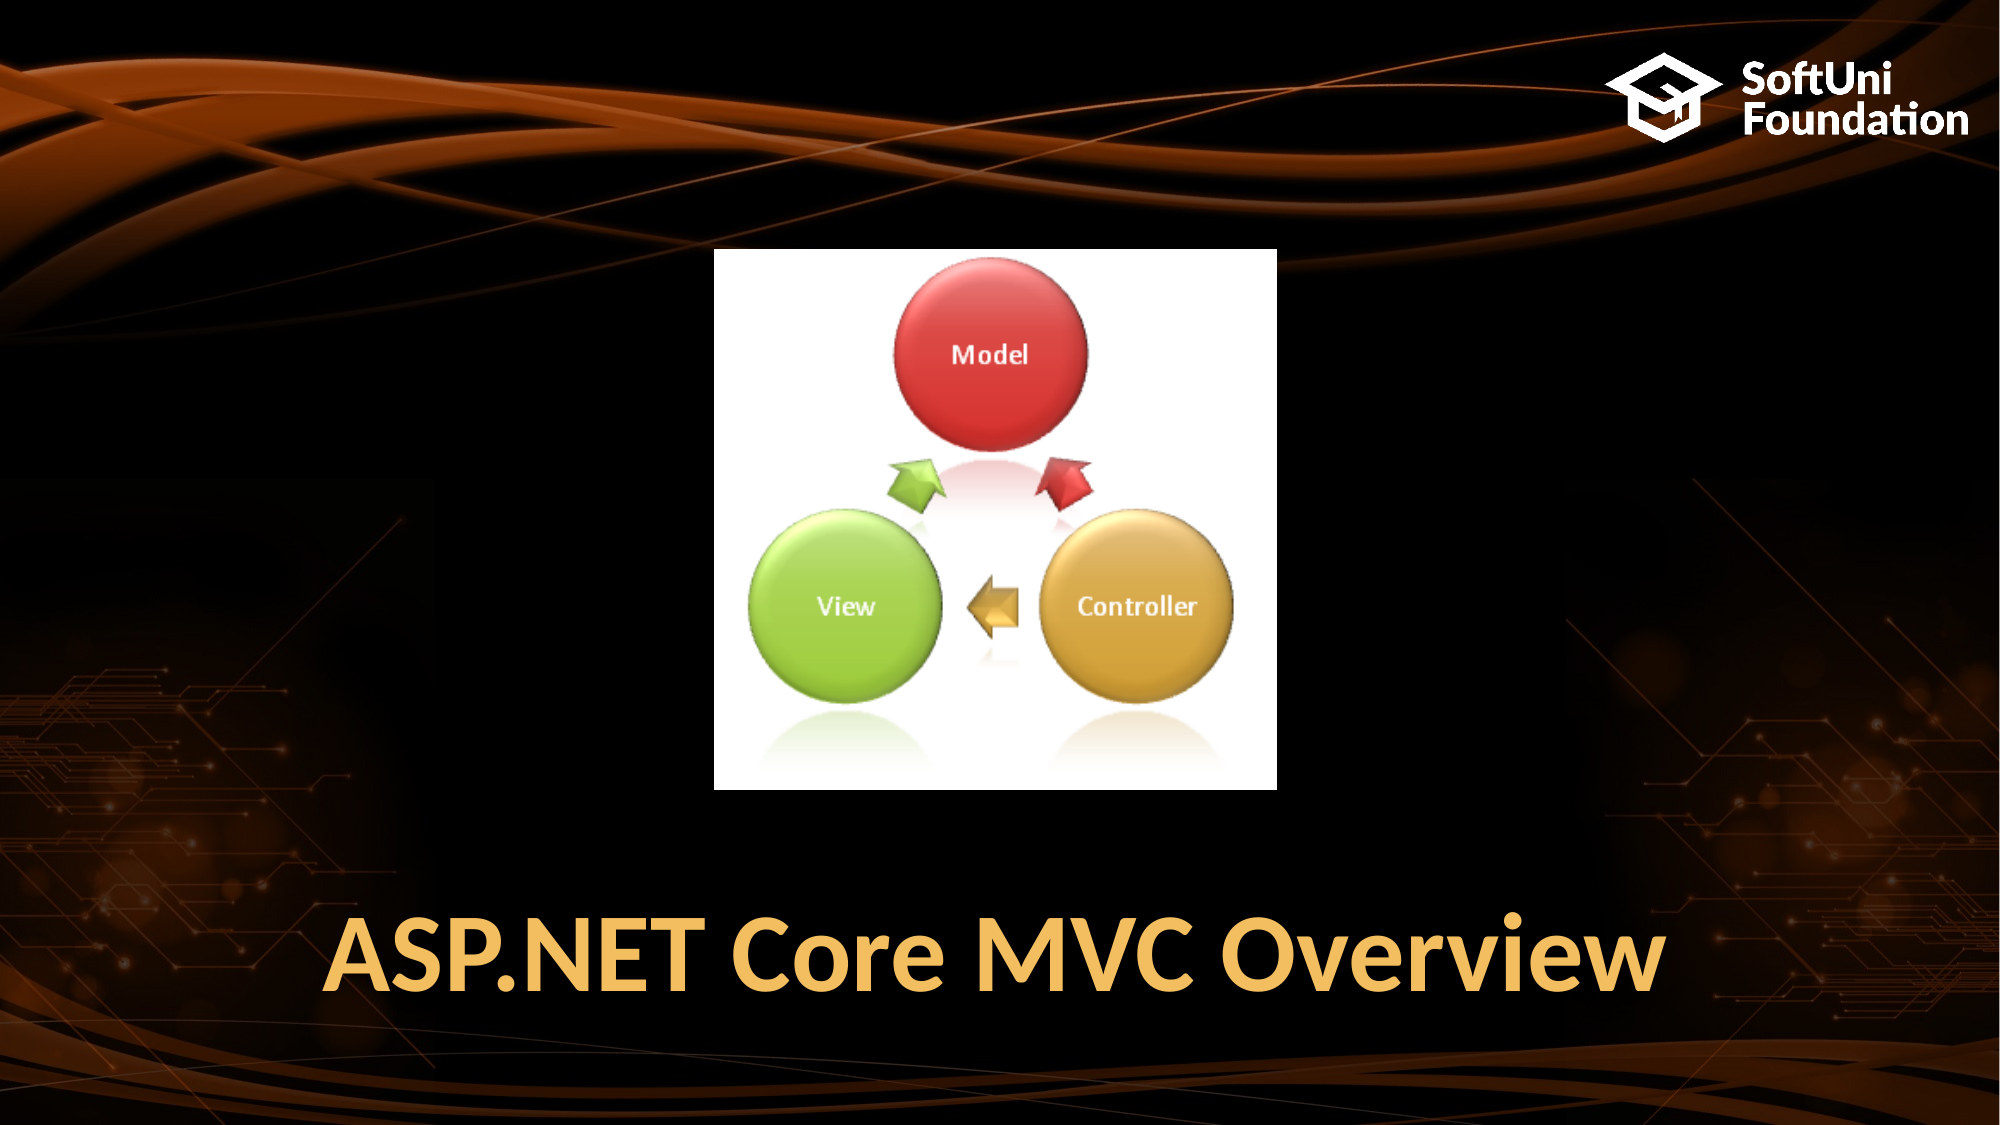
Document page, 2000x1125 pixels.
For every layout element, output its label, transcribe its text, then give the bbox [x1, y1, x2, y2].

picture [0, 0, 2000, 1125]
title ASP.NET Core MVC Overview [262, 887, 1729, 1023]
